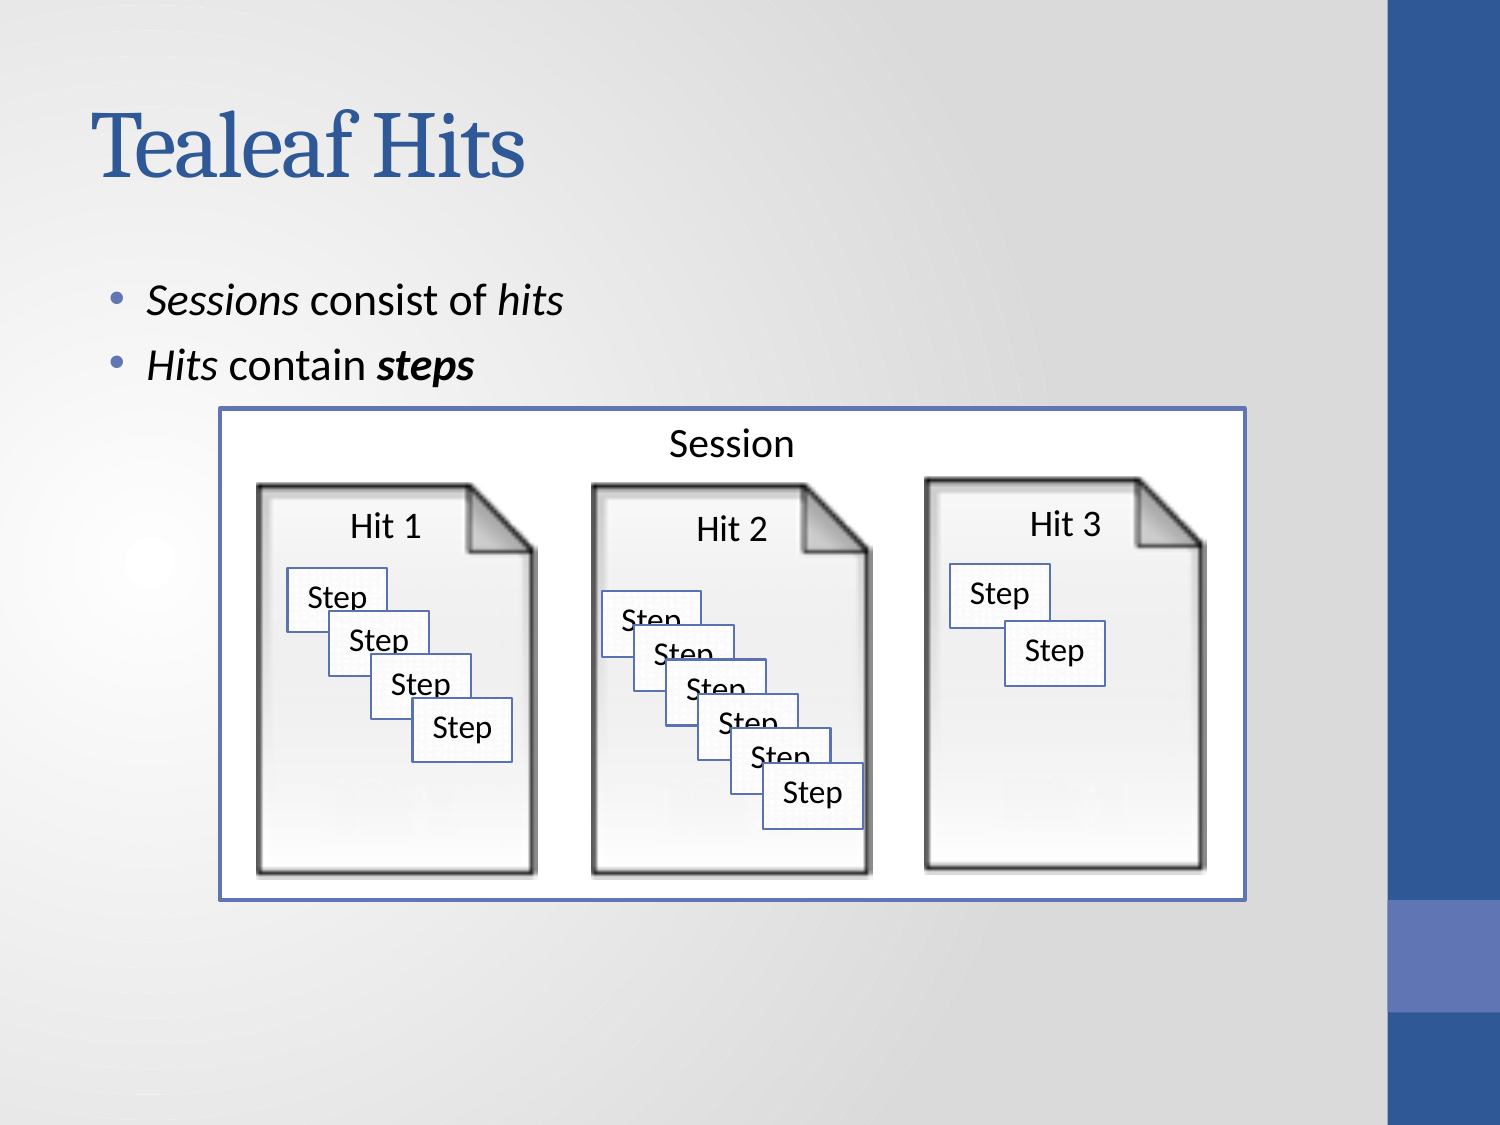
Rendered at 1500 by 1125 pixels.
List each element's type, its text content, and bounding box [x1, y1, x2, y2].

picture [255, 481, 538, 881]
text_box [924, 476, 1207, 875]
title Tealeaf Hits [75, 45, 1325, 233]
text_box Session [218, 406, 1247, 902]
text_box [590, 481, 874, 881]
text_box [286, 567, 513, 763]
list Sessions consist of hits Hits contain steps [75, 262, 1325, 1050]
